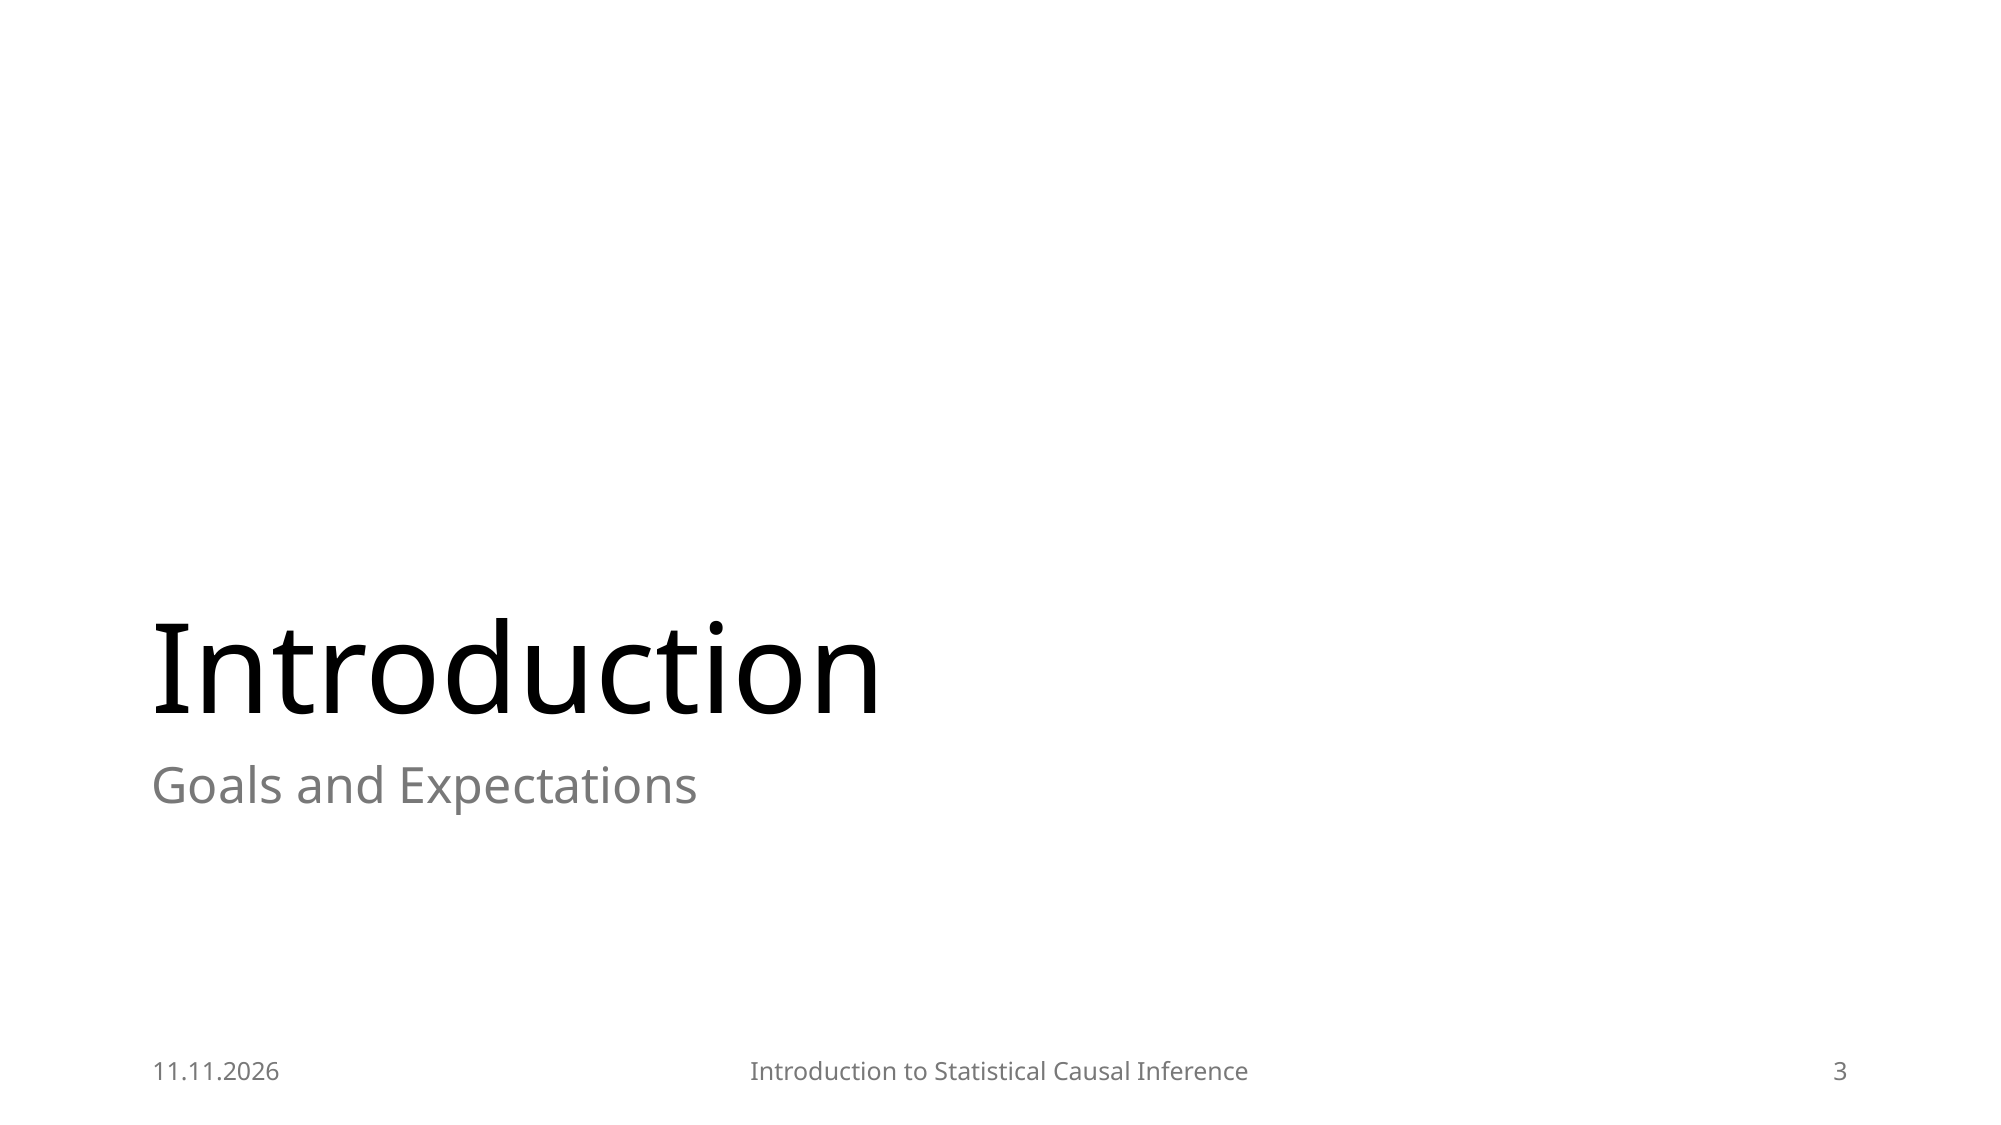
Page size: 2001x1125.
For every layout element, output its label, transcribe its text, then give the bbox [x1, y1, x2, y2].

list Goals and Expectations [136, 752, 1862, 999]
footer Introduction to Statistical Causal Inference [662, 1042, 1338, 1103]
title Introduction [136, 280, 1862, 749]
slide_number 3 [1412, 1042, 1863, 1103]
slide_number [137, 1042, 588, 1103]
